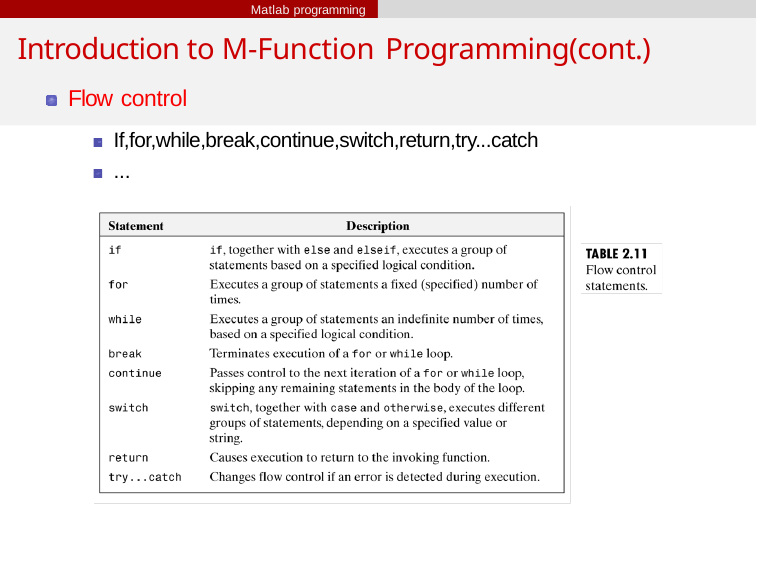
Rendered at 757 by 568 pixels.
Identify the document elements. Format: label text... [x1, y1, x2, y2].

text_box Flow control If,for,while,break,continue,switch,return,try...catch ... [66, 81, 549, 183]
title Introduction to M-Function Programming(cont.) [0, 18, 756, 126]
text_box [377, 0, 756, 18]
text_box Matlab programming [248, 0, 370, 17]
text_box [46, 95, 57, 106]
text_box [93, 205, 663, 504]
